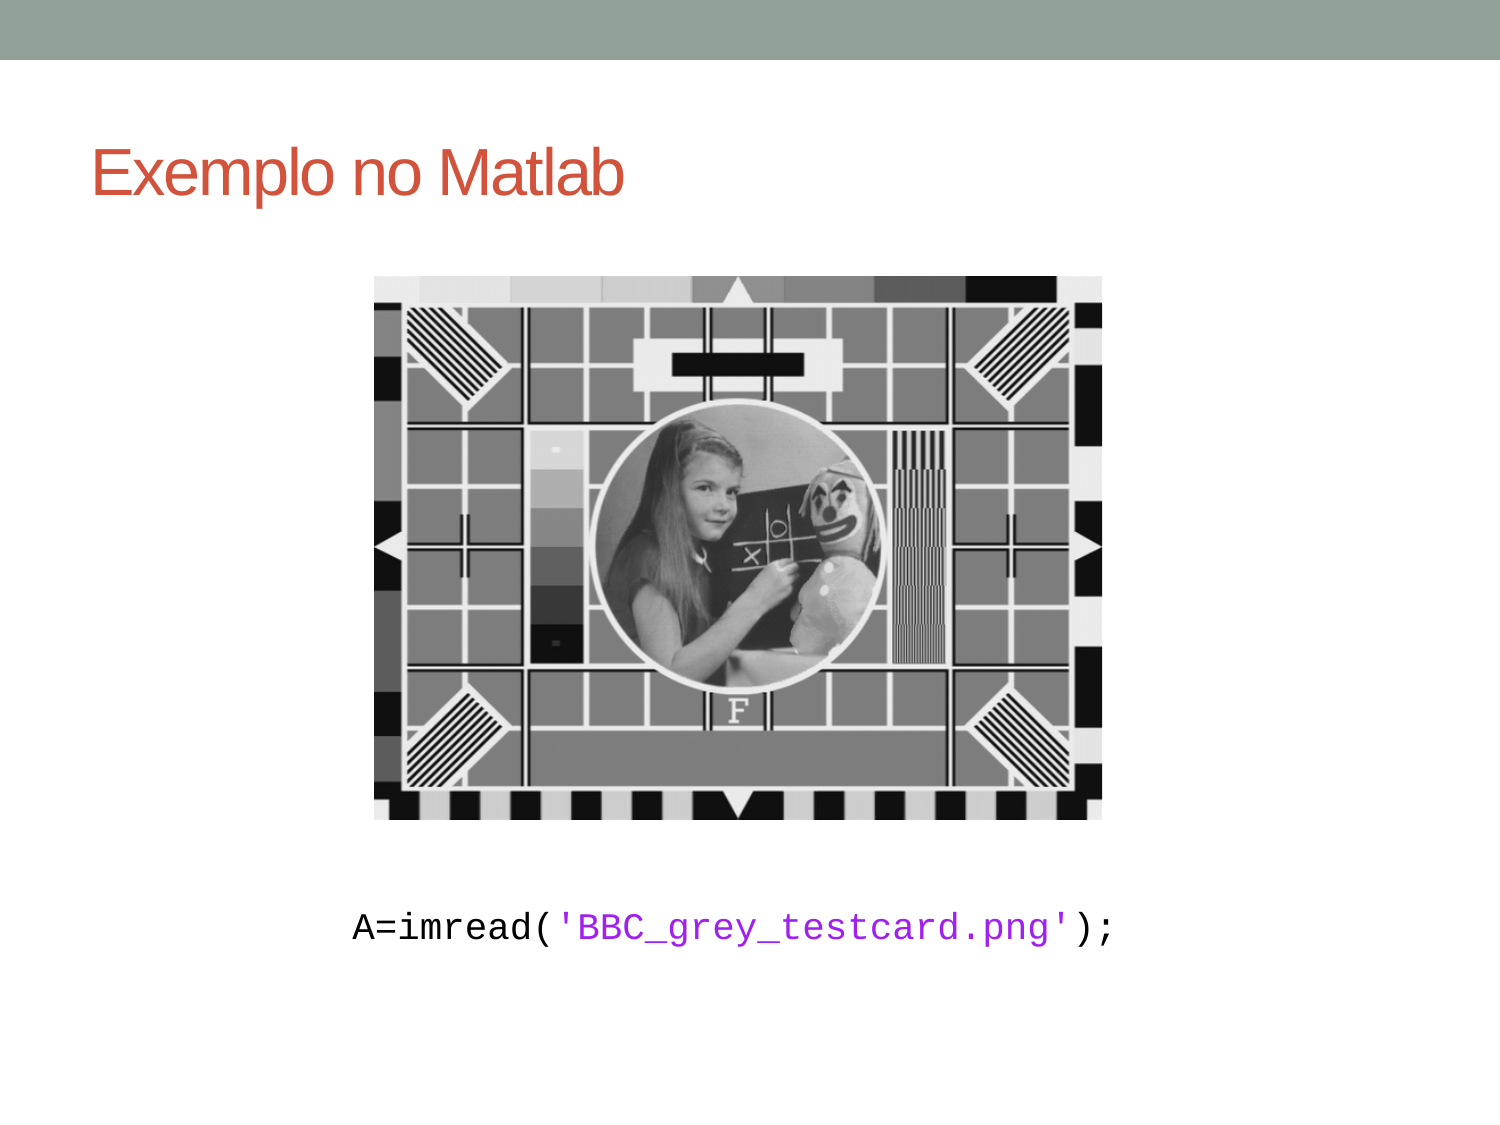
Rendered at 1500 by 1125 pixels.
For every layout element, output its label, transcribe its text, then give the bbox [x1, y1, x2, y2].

picture [274, 243, 1201, 895]
text_box A=imread('BBC_grey_testcard.png'); [337, 894, 1244, 955]
title Exemplo no Matlab [75, 87, 1425, 250]
